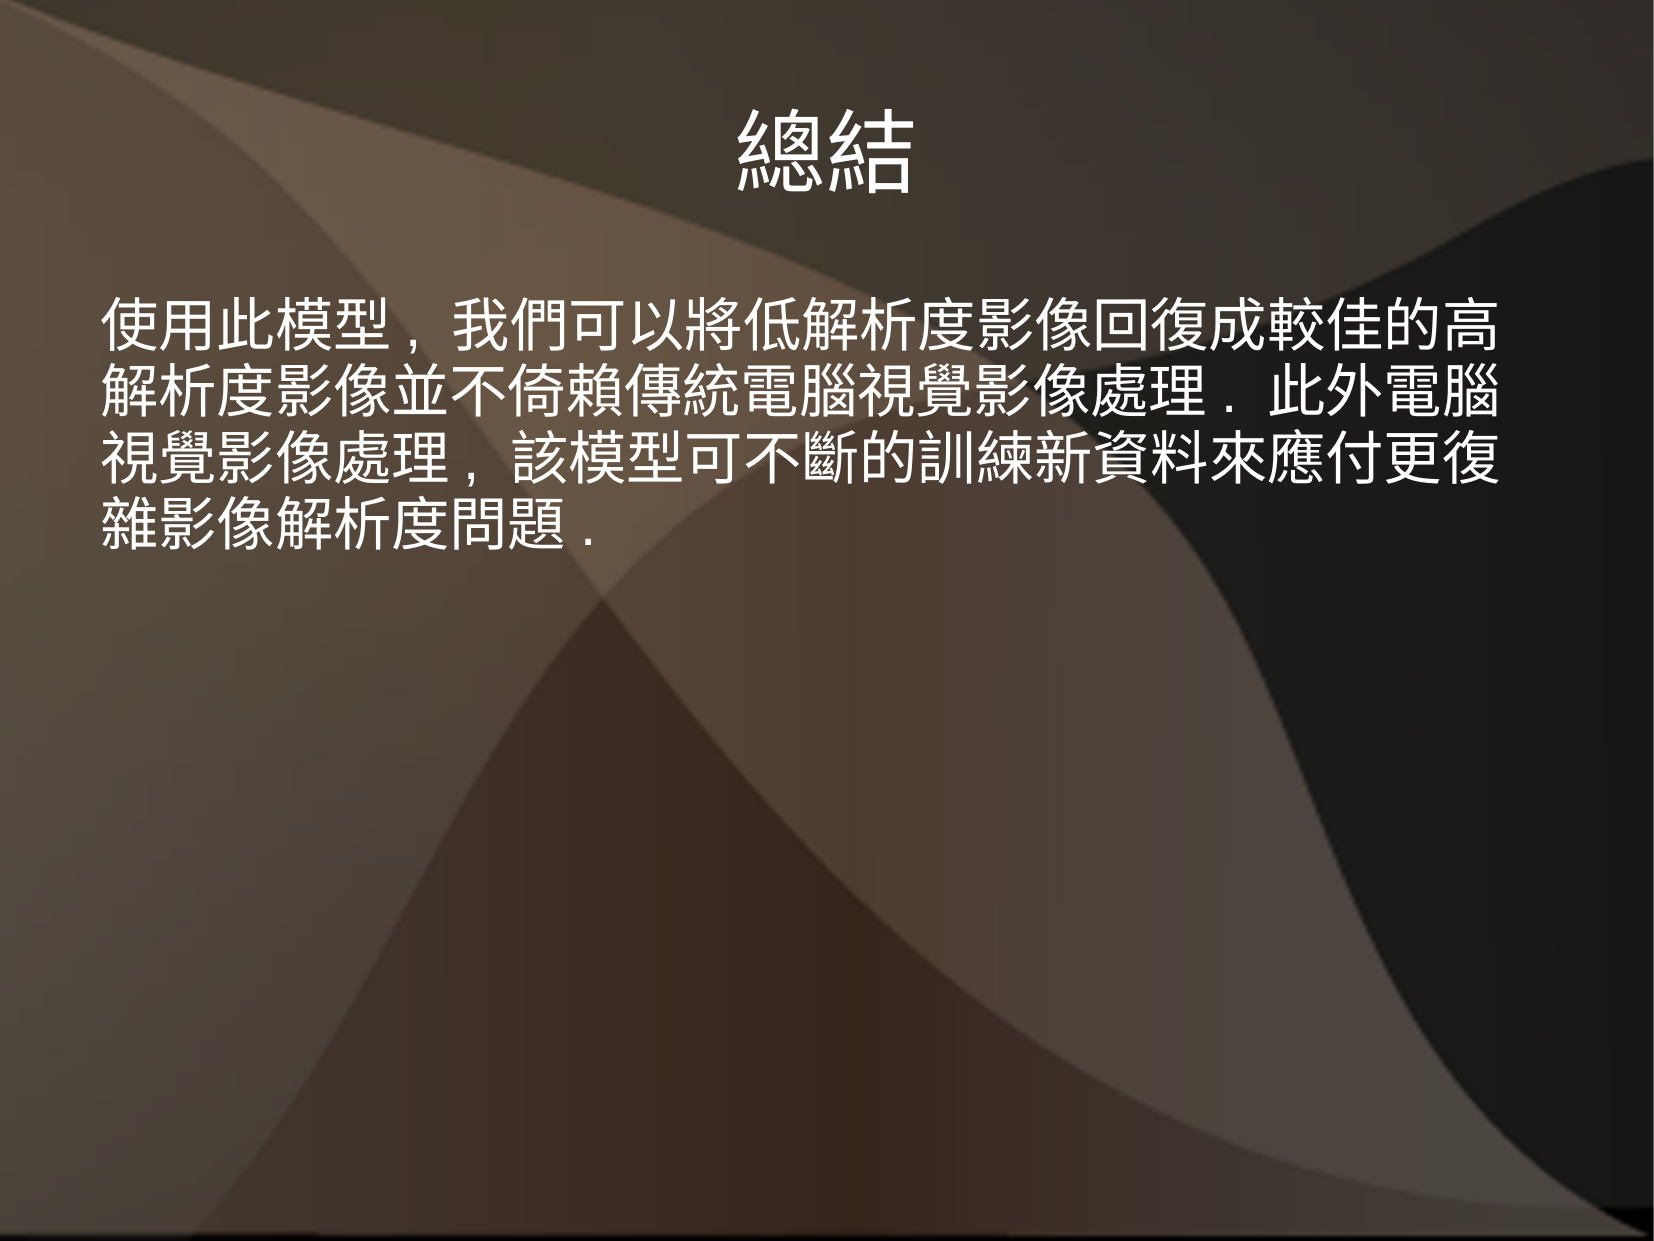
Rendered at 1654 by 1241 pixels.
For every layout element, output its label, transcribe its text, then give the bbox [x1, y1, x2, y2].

picture [0, 0, 1654, 1241]
list 使用此模型, 我們可以將低解析度影像回復成較佳的高 解析度影像並不倚賴傳統電腦視覺影像處理. 此外電腦 視覺影像處理, 該模型可不斷的訓練新資料來應付更復 雜影像解析度問題. [82, 290, 1571, 1109]
title 總結 [82, 49, 1571, 257]
